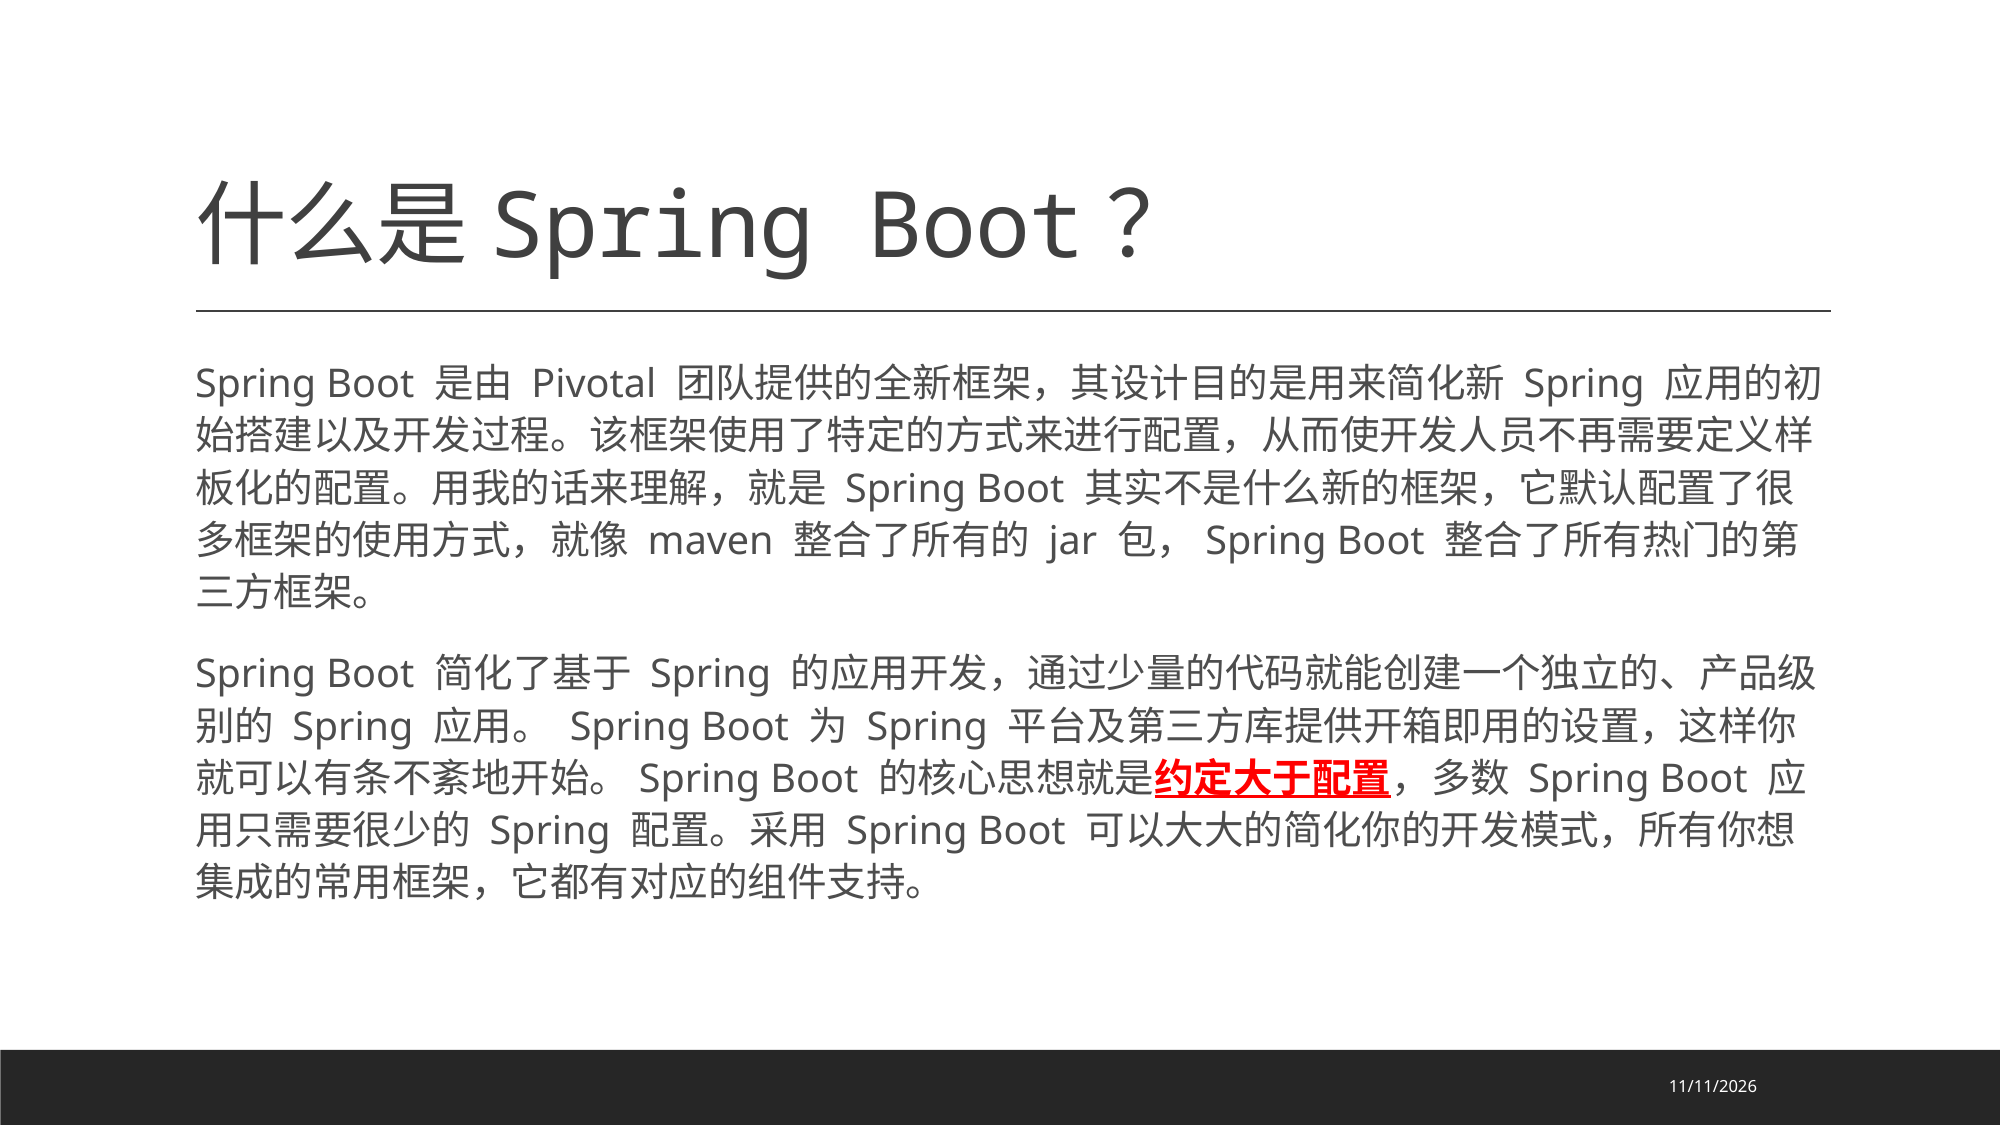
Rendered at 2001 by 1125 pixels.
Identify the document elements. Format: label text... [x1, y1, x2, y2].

list Spring Boot 是由 Pivotal 团队提供的全新框架，其设计目的是用来简化新 Spring 应用的初始搭建以及开发过程。该框架使用了特定的方式来进行配置，从而使开发人员不再需要定义样板化的配置。用我的话来理解，就是 Spring Boot 其实不是什么新的框架，它默认配置了很多框架的使用方式，就像 maven 整合了所有的 jar 包，Spring Boot 整合了所有热门的第三方框架。 Spring Boot 简化了基于 Spring 的应用开发，通过少量的代码就能创建一个独立的、产品级别的 Spring 应用。 Spring Boot 为 Spring 平台及第三方库提供开箱即用的设置，这样你就可以有条不紊地开始。Spring Boot 的核心思想就是约定大于配置，多数 Spring Boot 应用只需要很少的 Spring 配置。采用 Spring Boot 可以大大的简化你的开发模式，所有你想集成的常用框架，它都有对应的组件支持。 [180, 345, 1830, 963]
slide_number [1348, 1057, 1773, 1118]
title 什么是Spring Boot？ [180, 47, 1830, 285]
